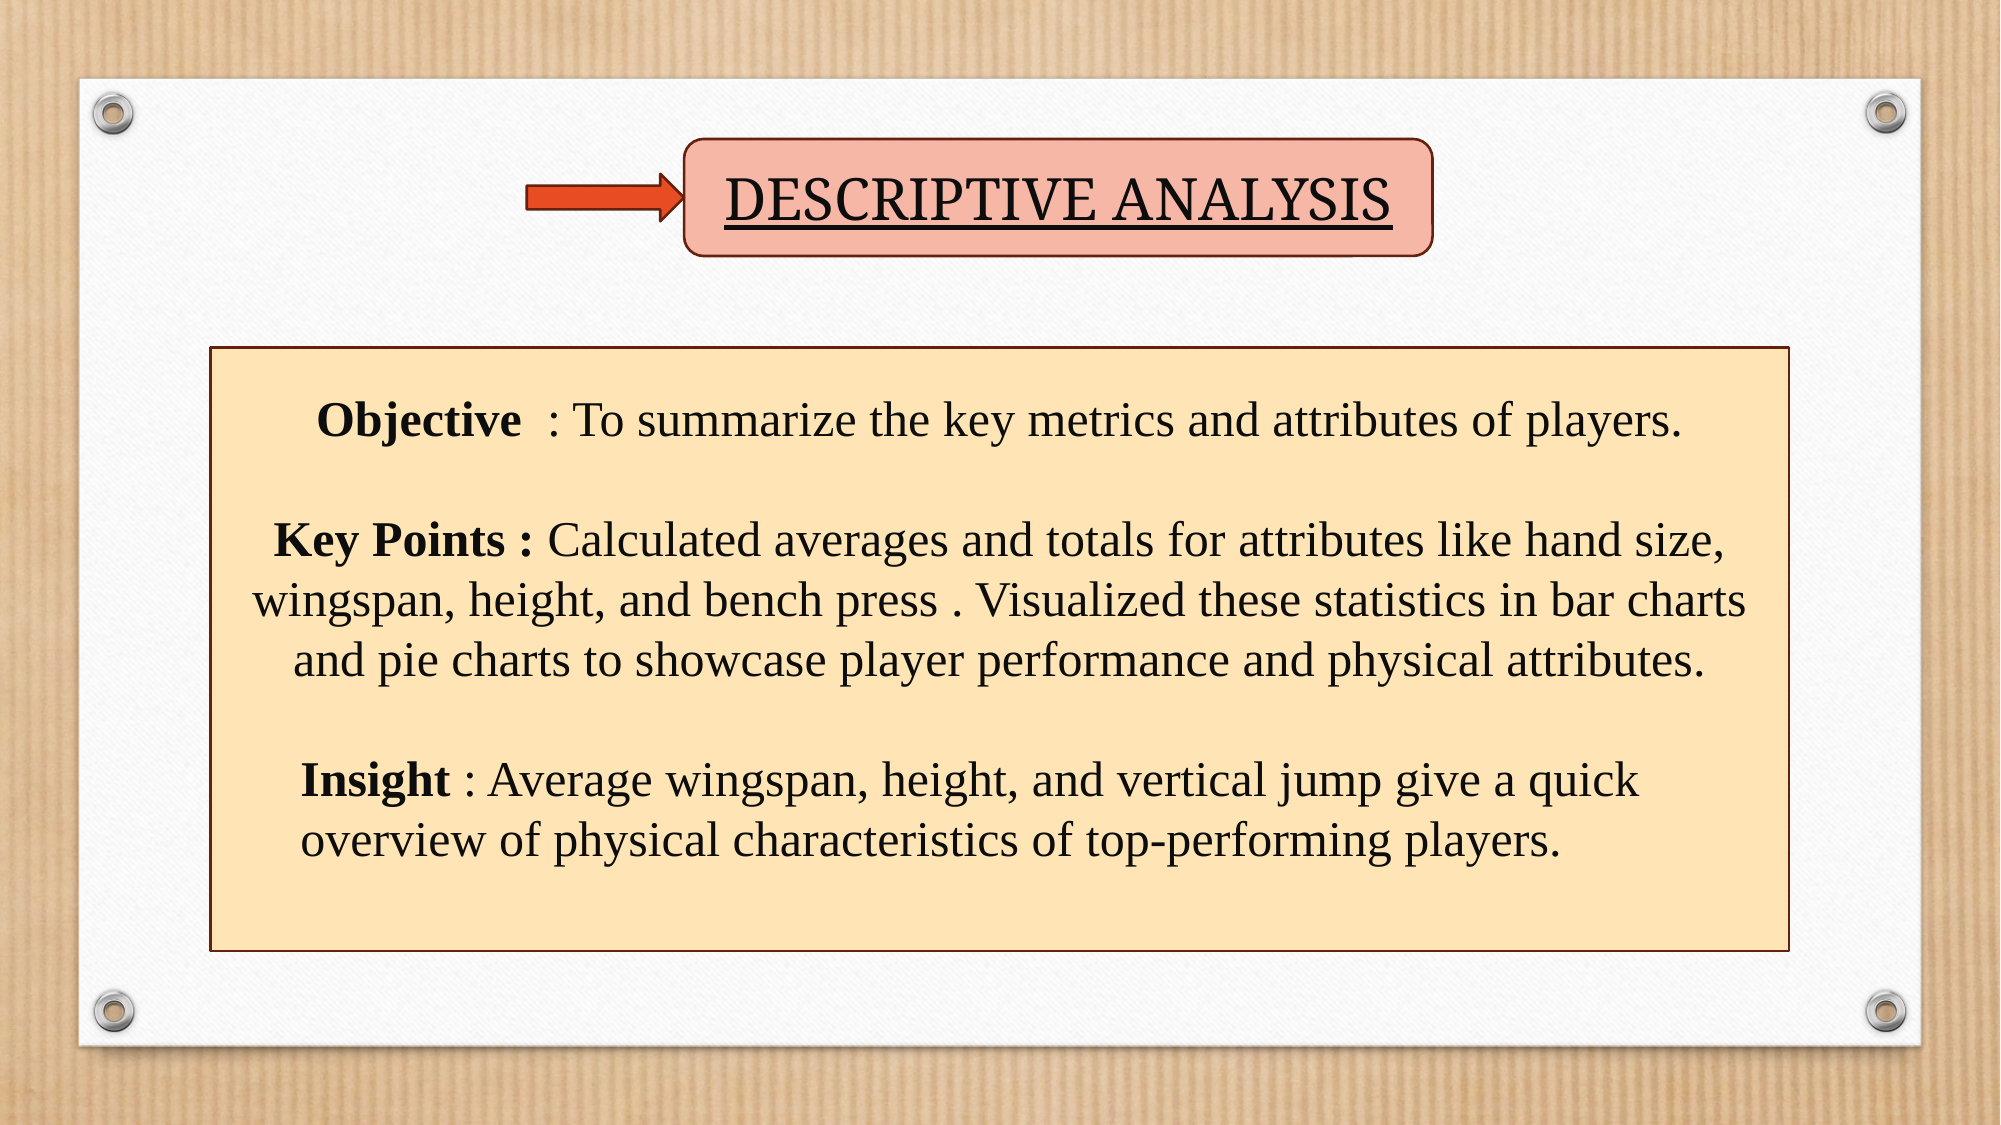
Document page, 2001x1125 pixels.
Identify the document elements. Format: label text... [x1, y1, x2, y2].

picture [0, 0, 2001, 1125]
text_box Objective : To summarize the key metrics and attributes of players. Key Points : Calculated averages and totals for attributes like hand size, wingspan, height, and bench press . Visualized these statistics in bar charts and pie charts to showcase player performance and physical attributes. Insight : Average wingspan, height, and vertical jump give a quick overview of physical characteristics of top-performing players. [209, 346, 1790, 952]
text_box [525, 172, 686, 223]
text_box DESCRIPTIVE ANALYSIS [682, 137, 1434, 258]
